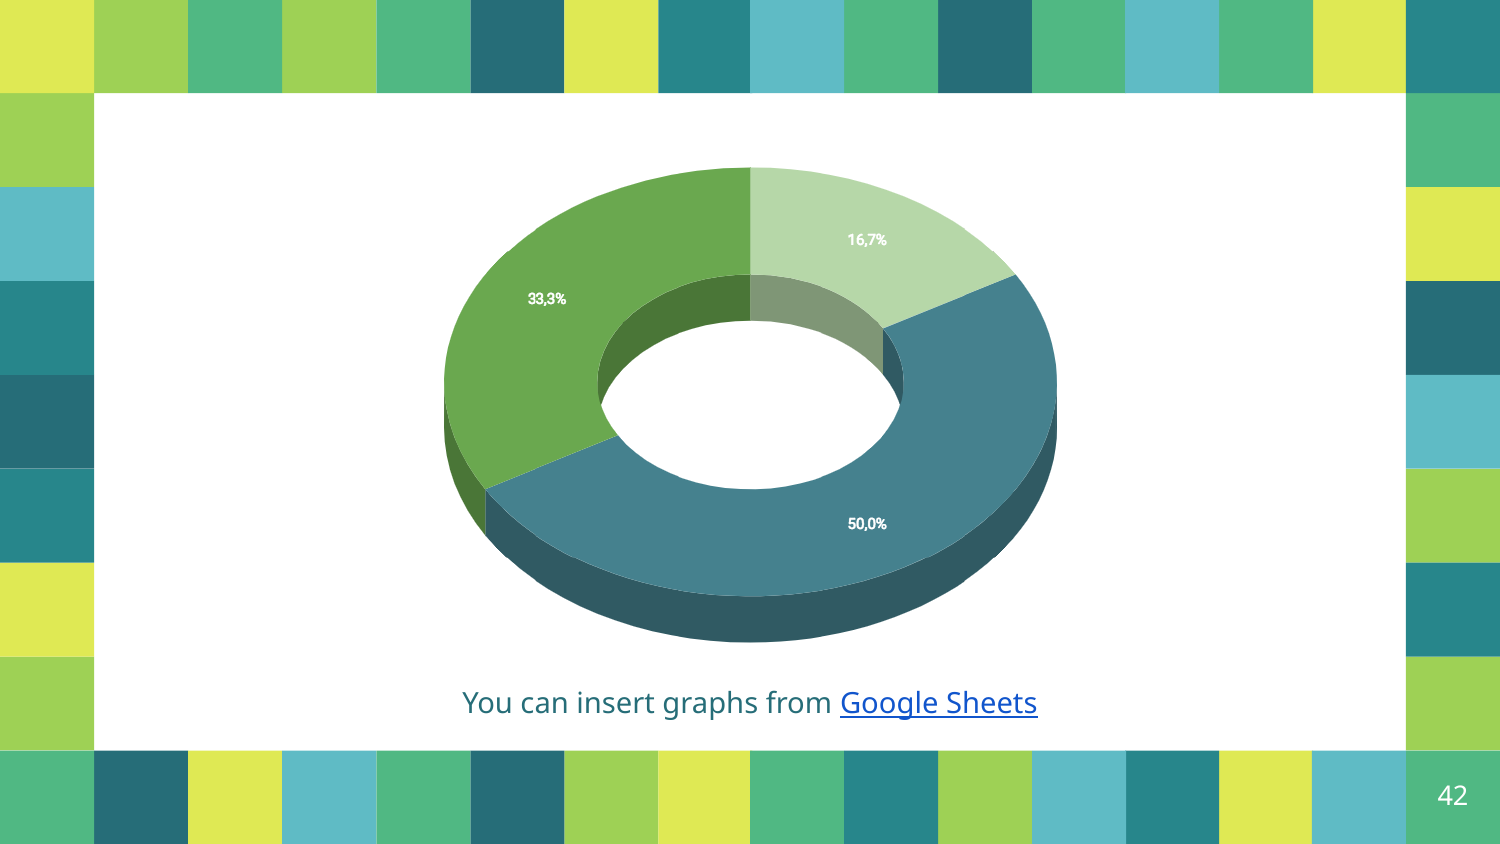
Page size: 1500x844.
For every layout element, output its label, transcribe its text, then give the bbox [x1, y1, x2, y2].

list You can insert graphs from Google Sheets [94, 662, 1406, 748]
picture [392, 98, 1108, 711]
slide_number 42 [1405, 749, 1500, 844]
